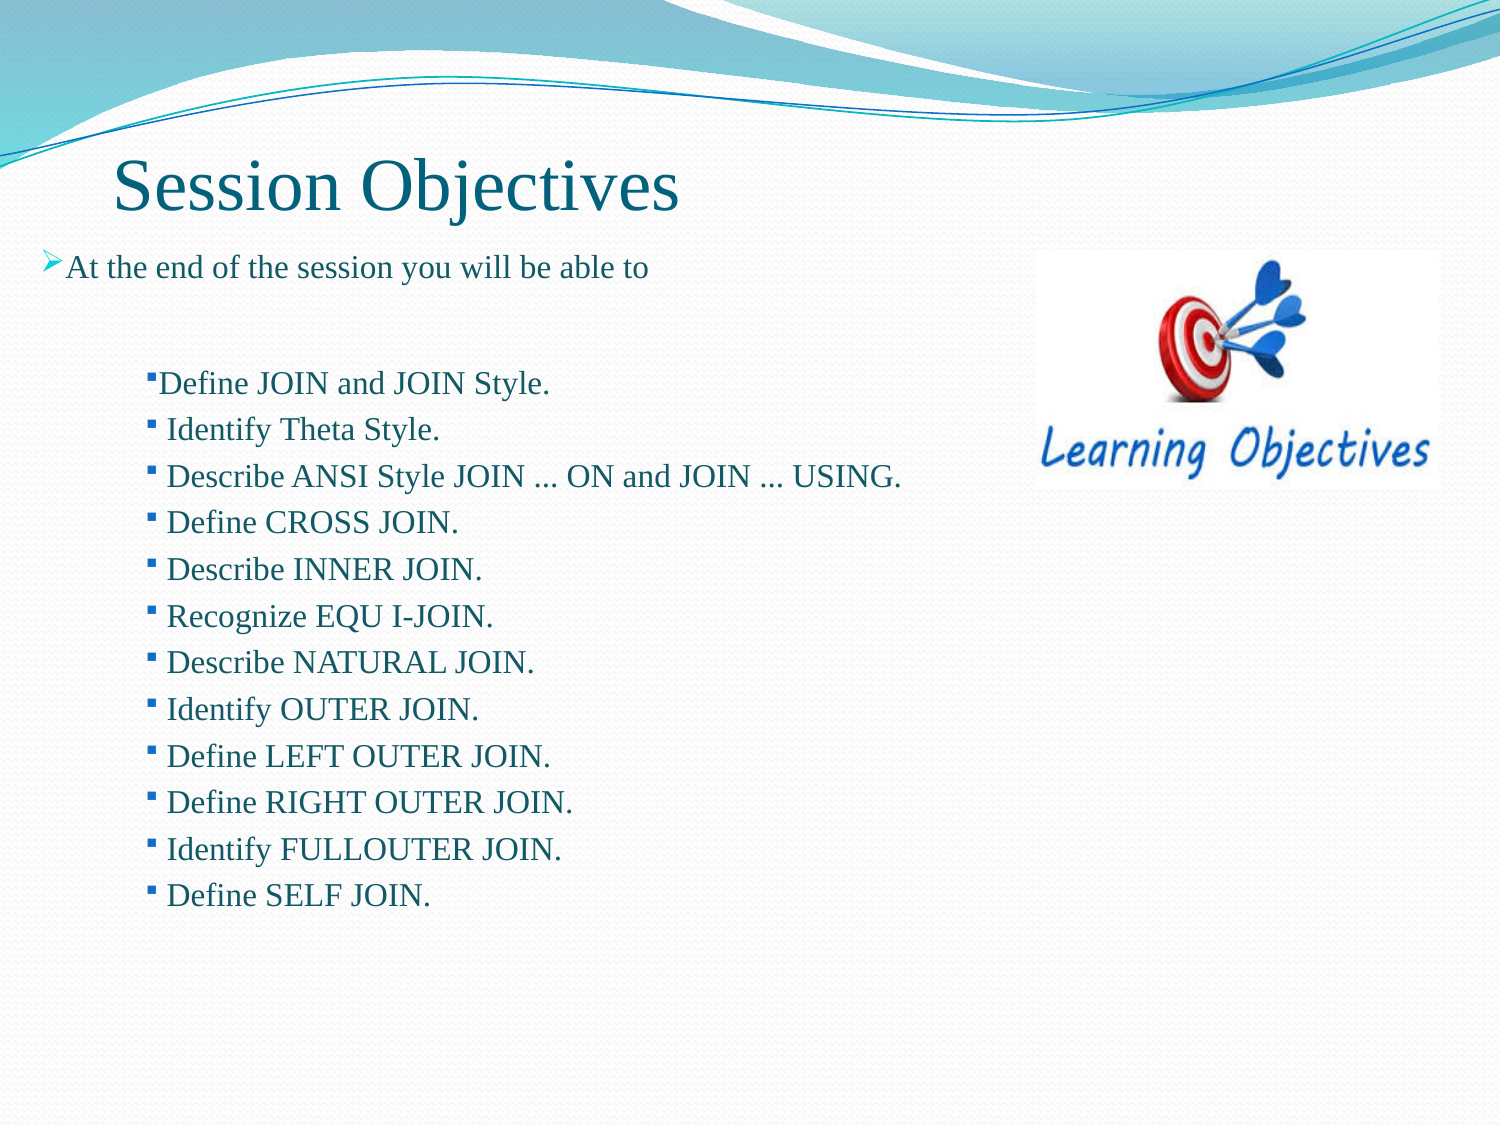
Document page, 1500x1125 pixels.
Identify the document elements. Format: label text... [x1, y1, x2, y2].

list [1036, 249, 1439, 490]
title Session Objectives [112, 84, 925, 225]
list At the end of the session you will be able to Define JOIN and JOIN Style. Identify Theta Style. Describe ANSI Style JOIN ... ON and JOIN ... USING. Define CROSS JOIN. Describe INNER JOIN. Recognize EQU I-JOIN. Describe NATURAL JOIN. Identify OUTER JOIN. Define LEFT OUTER JOIN. Define RIGHT OUTER JOIN. Identify FULLOUTER JOIN. Define SELF JOIN. [37, 237, 1238, 1038]
